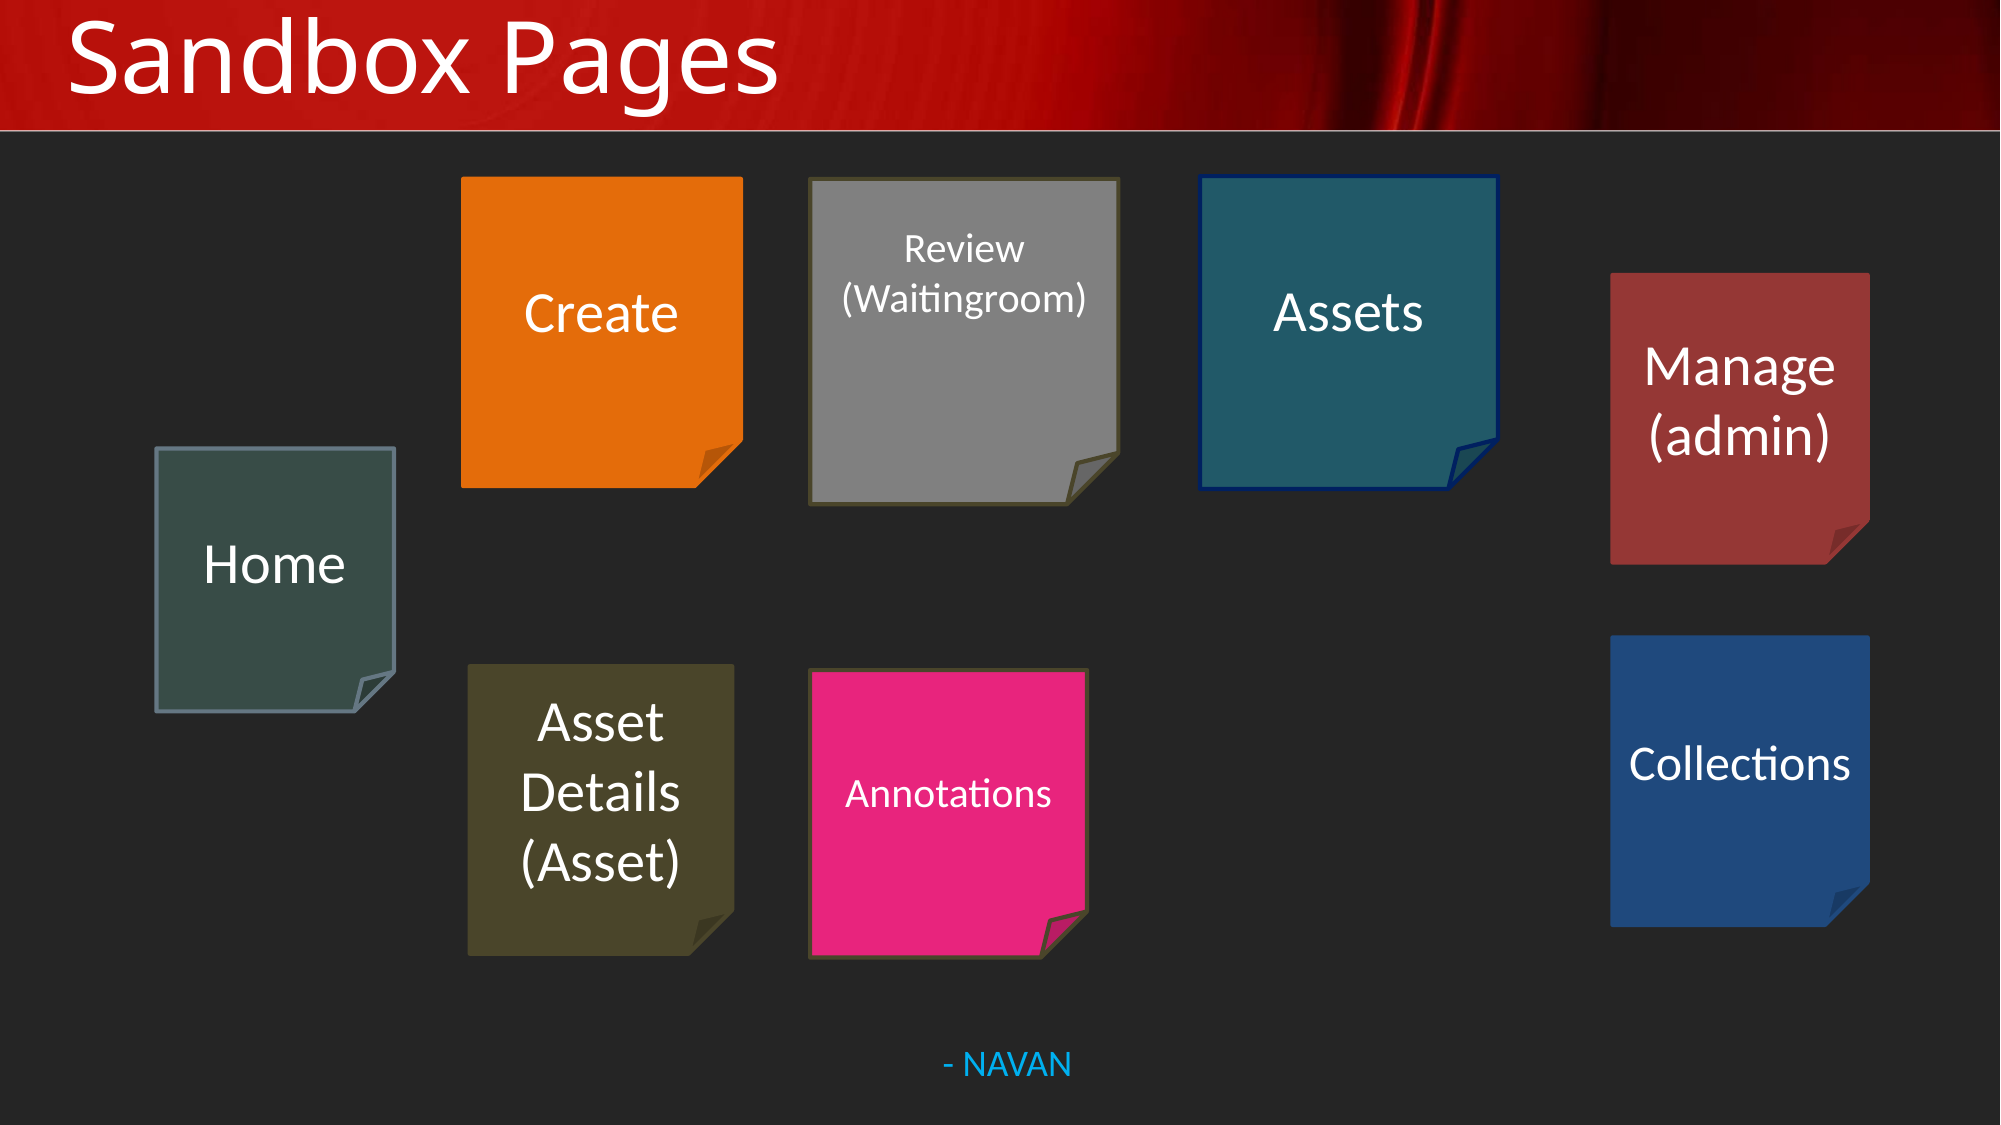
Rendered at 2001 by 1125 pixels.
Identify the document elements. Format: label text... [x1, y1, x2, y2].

text_box Manage (admin) [1610, 272, 1870, 565]
title Sandbox Pages [66, 0, 1934, 118]
text_box Assets [1197, 174, 1501, 492]
text_box Asset Details (Asset) [467, 664, 735, 956]
text_box Collections [1610, 635, 1870, 928]
text_box Review (Waitingroom) [808, 176, 1121, 507]
text_box Annotations [808, 668, 1090, 960]
picture [0, 0, 2000, 130]
footer - NAVAN [687, 1038, 1328, 1084]
text_box Create [461, 176, 744, 489]
text_box Home [154, 446, 397, 714]
